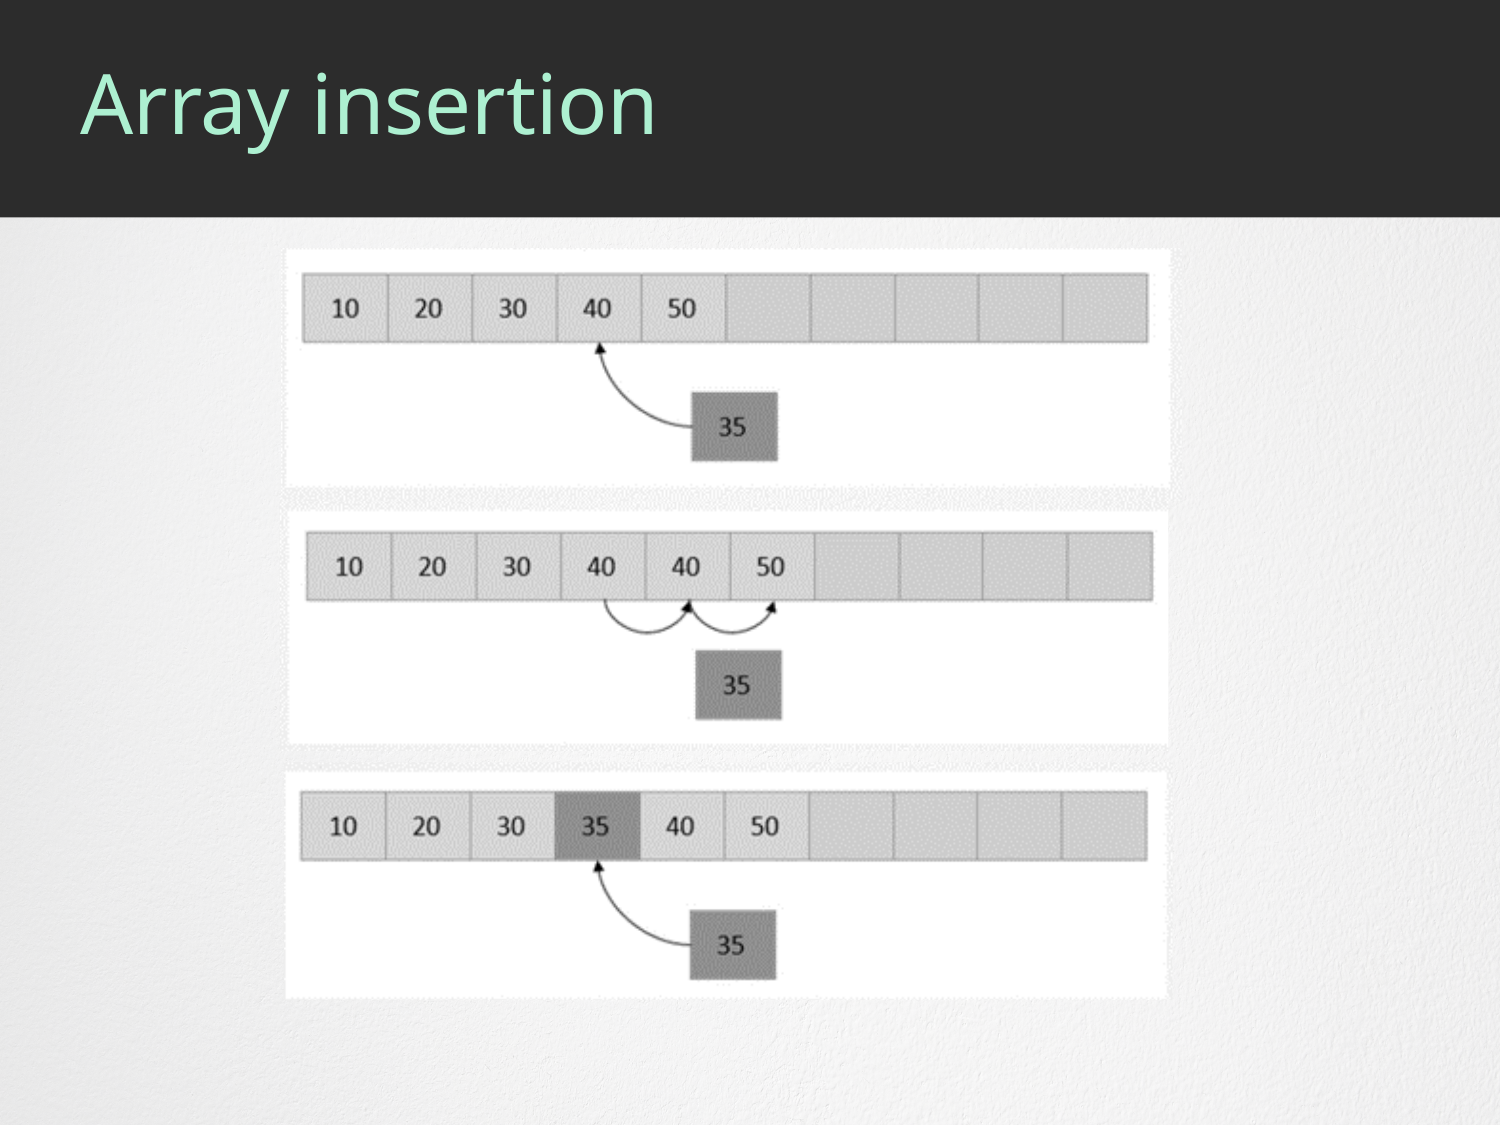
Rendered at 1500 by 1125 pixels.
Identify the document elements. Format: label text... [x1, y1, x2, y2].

picture [281, 248, 1183, 501]
title Array insertion [65, 0, 1500, 216]
picture [283, 762, 1173, 1000]
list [279, 497, 1169, 751]
